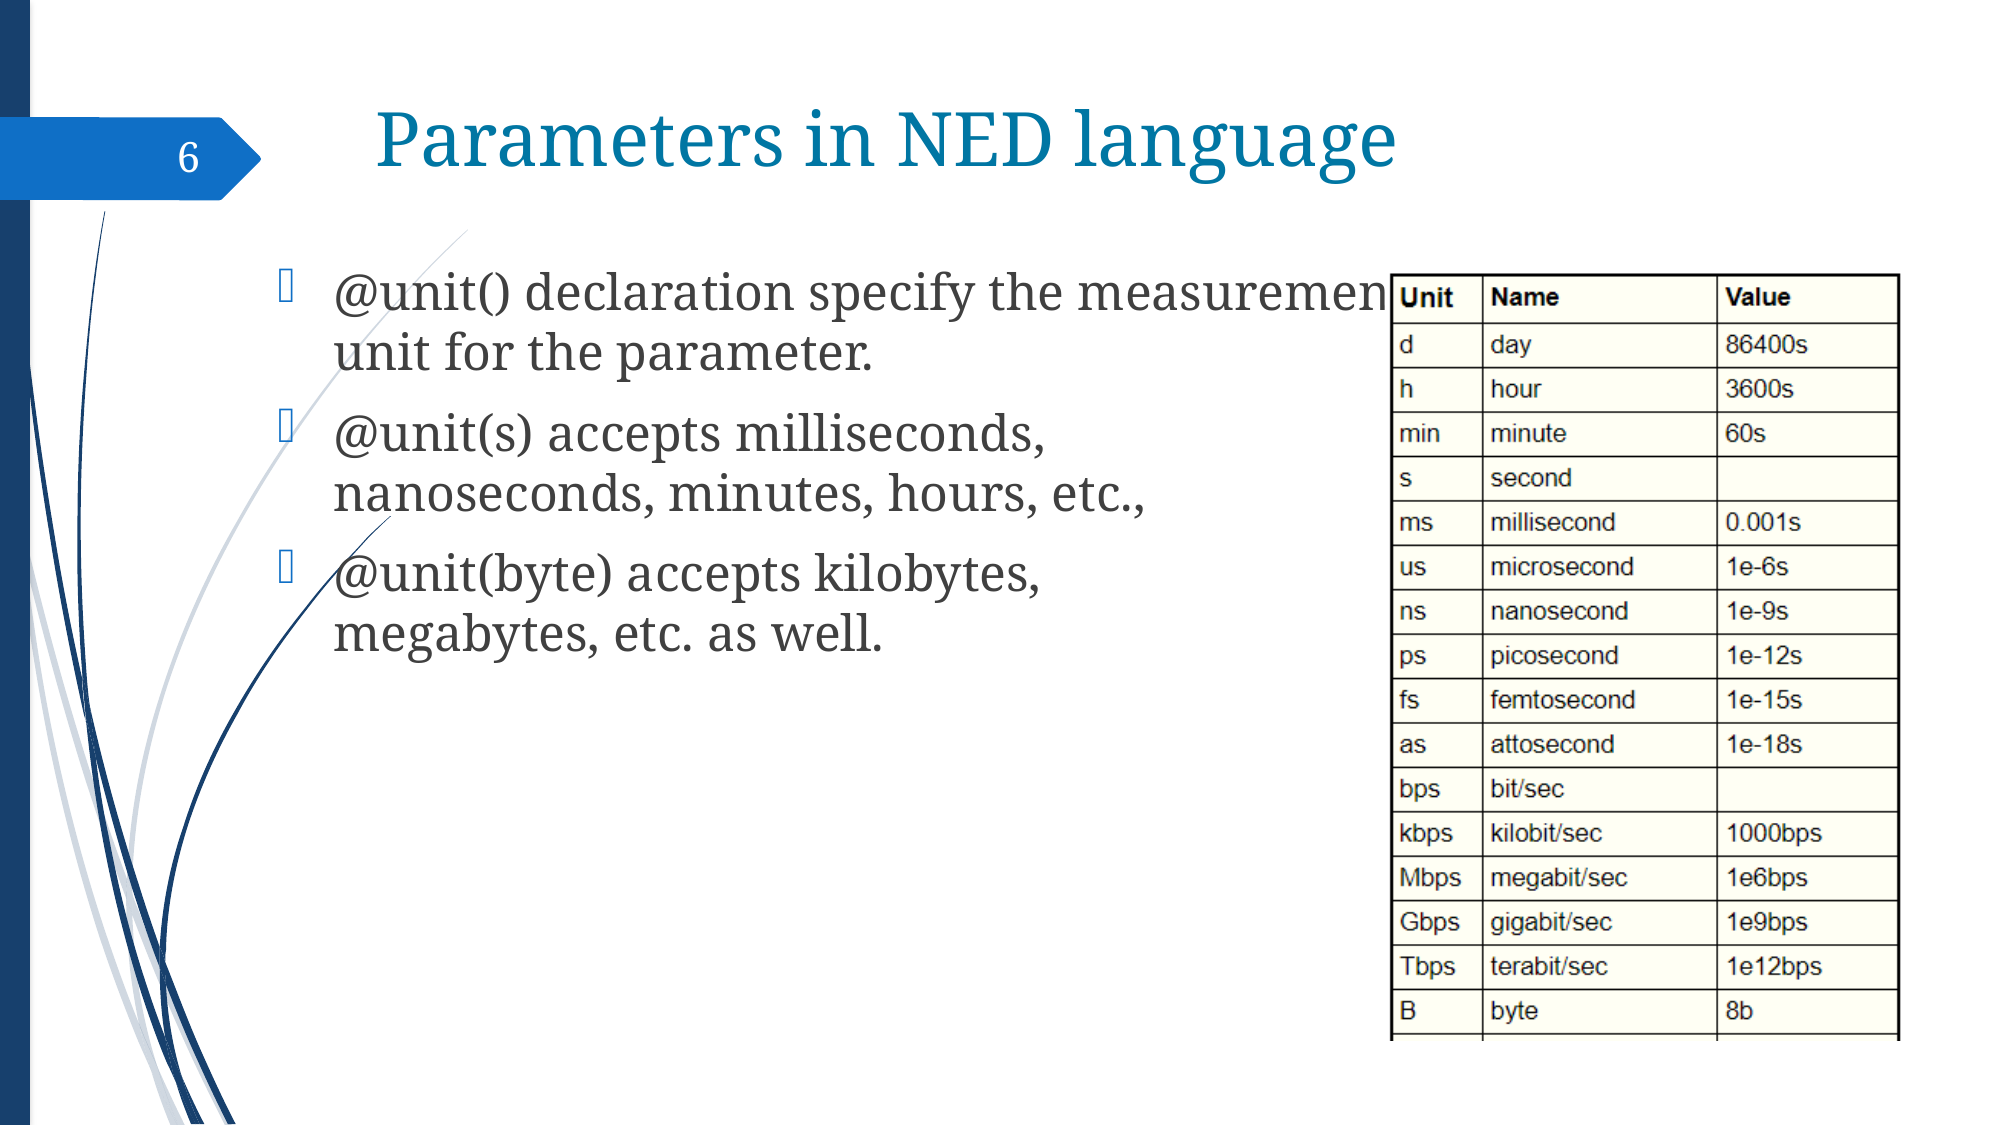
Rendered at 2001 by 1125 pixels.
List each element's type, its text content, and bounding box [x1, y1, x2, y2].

title Parameters in NED language [360, 84, 1823, 252]
picture [1384, 230, 1921, 1042]
slide_number 6 [87, 129, 216, 190]
list @unit() declaration specify the measurement unit for the parameter. @unit(s) accepts milliseconds, nanoseconds, minutes, hours, etc., @unit(byte) accepts kilobytes, megabytes, etc. as well. [262, 252, 1379, 873]
